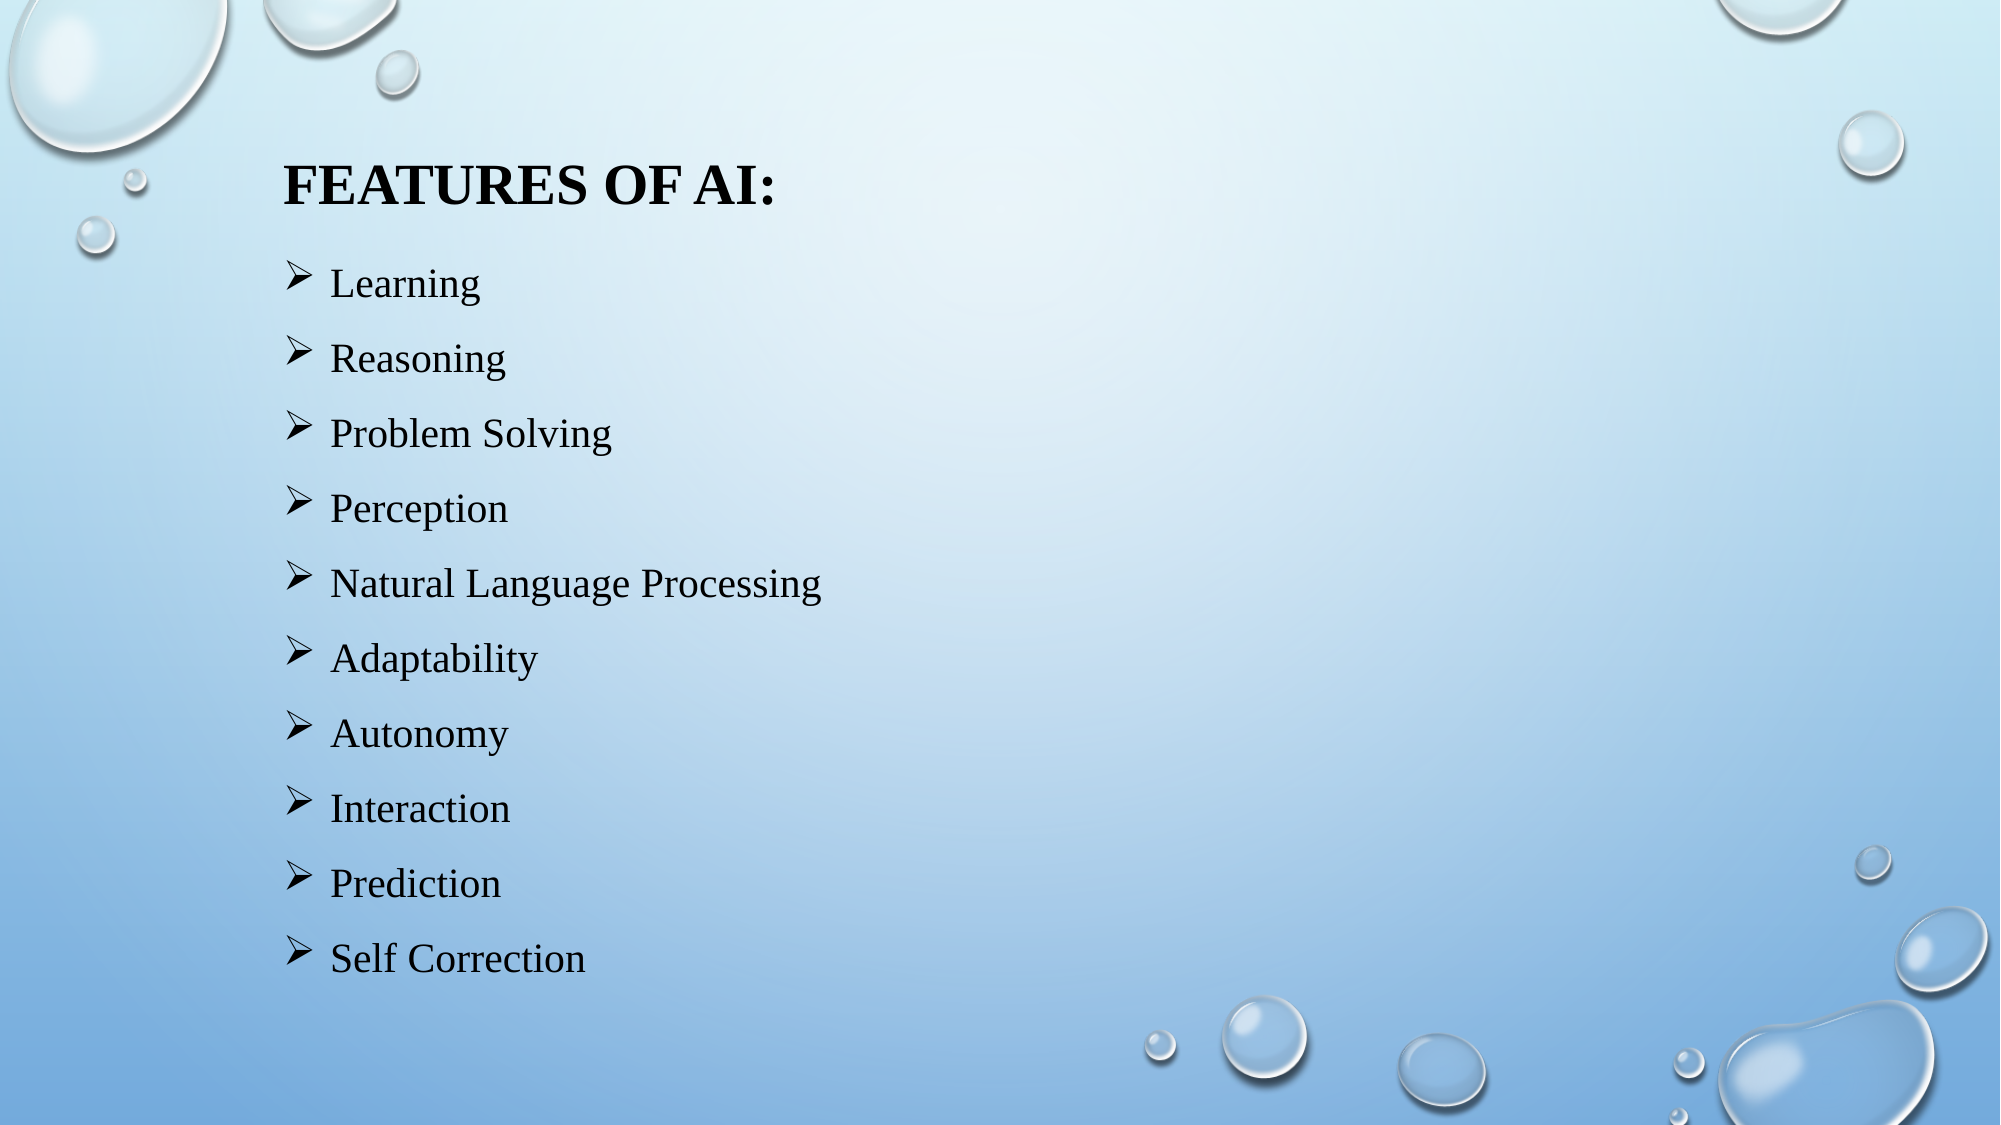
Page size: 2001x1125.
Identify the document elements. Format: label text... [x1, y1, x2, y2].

text_box FEATURES OF AI: [268, 138, 1585, 223]
text_box Learning Reasoning Problem Solving Perception Natural Language Processing Adaptability Autonomy Interaction Prediction Self Correction [268, 223, 1599, 988]
picture [0, 0, 2000, 1125]
